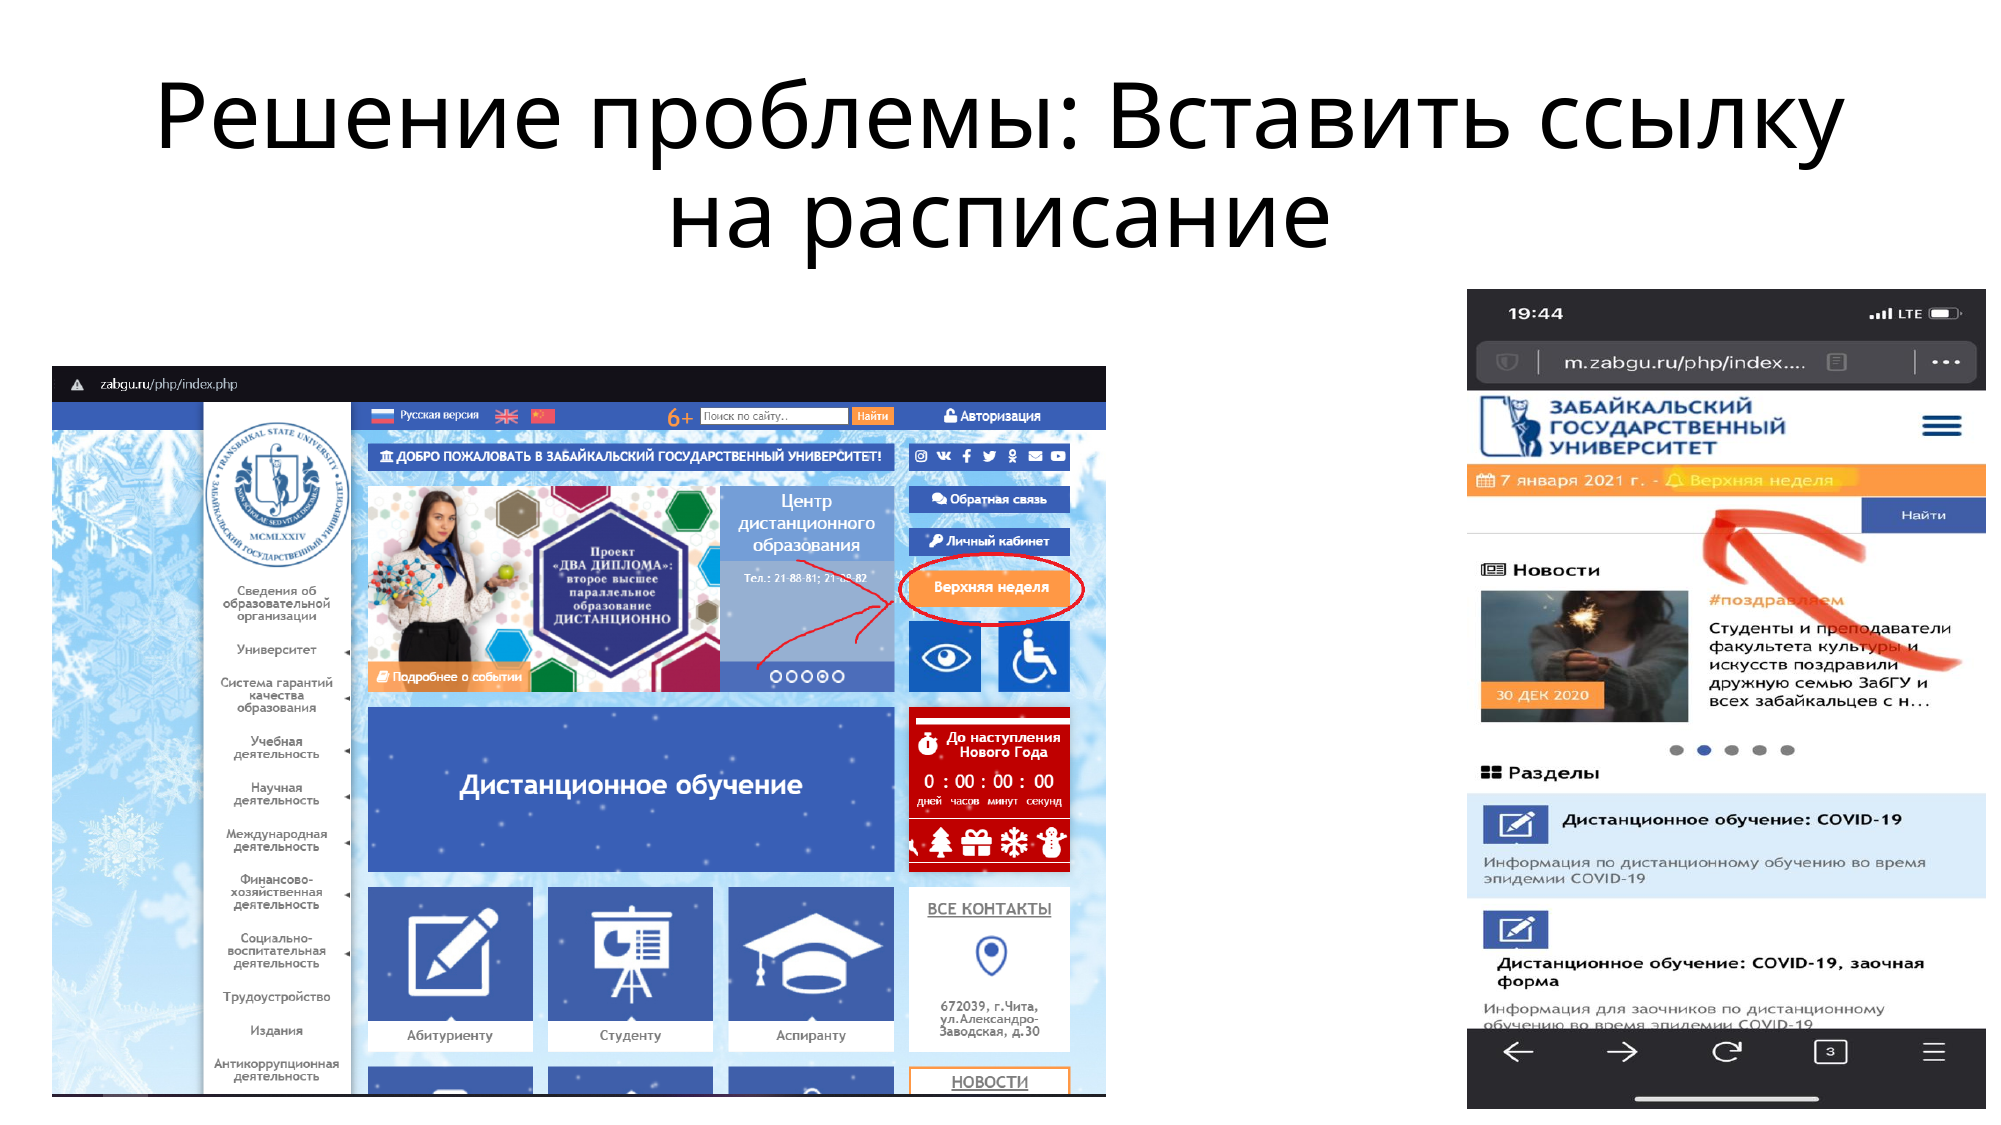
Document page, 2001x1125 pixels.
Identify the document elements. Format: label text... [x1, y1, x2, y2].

title Решение проблемы: Вставить ссылку на расписание [137, 59, 1863, 278]
picture [1467, 289, 1986, 1109]
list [52, 366, 1106, 1097]
